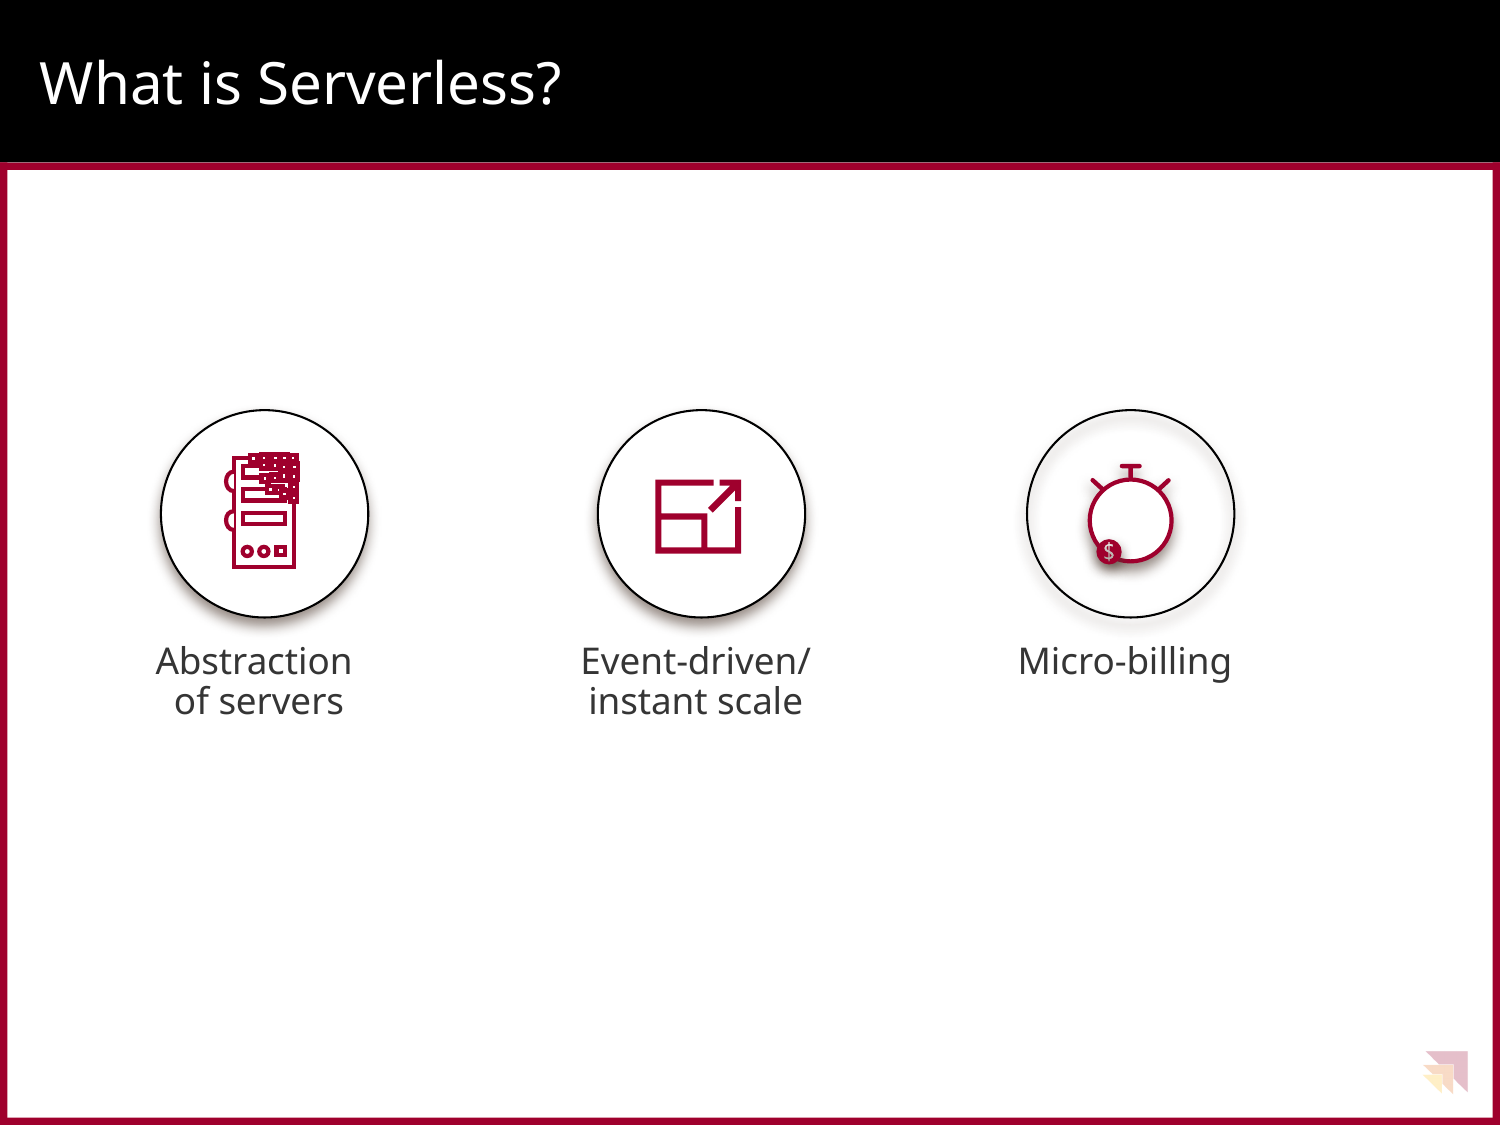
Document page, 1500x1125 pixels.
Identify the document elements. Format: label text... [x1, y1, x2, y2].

title What is Serverless? [24, 12, 1438, 150]
text_box [1026, 409, 1236, 619]
text_box [1089, 477, 1104, 490]
text_box Abstraction of servers [105, 624, 424, 741]
text_box [1158, 477, 1172, 489]
text_box [596, 409, 806, 619]
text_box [1096, 538, 1123, 565]
text_box [289, 454, 297, 460]
text_box Event-driven/ instant scale [537, 624, 866, 741]
text_box [1088, 478, 1173, 563]
text_box [160, 409, 370, 619]
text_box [654, 479, 742, 554]
text_box [1118, 462, 1143, 478]
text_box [225, 457, 295, 568]
text_box Micro-billing [979, 624, 1282, 701]
